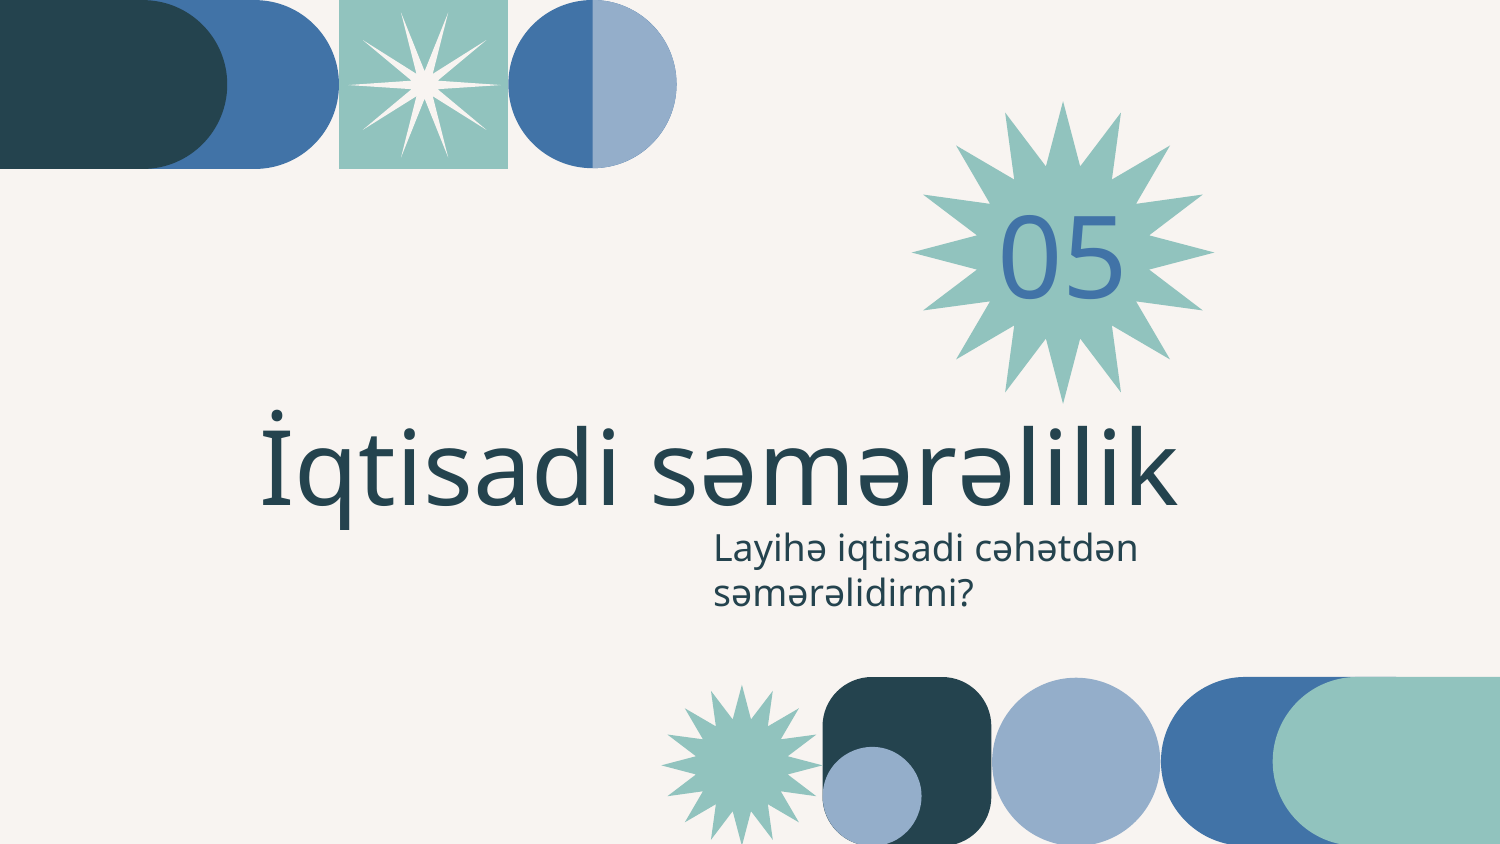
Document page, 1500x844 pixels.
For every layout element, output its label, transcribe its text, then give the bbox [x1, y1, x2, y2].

text_box [956, 322, 1171, 395]
text_box [911, 239, 960, 266]
text_box [923, 194, 960, 223]
text_box [1166, 282, 1203, 311]
text_box [1166, 239, 1215, 266]
title İqtisadi səmərəlilik [48, 395, 1196, 534]
text_box [1166, 194, 1203, 223]
title 05 [960, 183, 1166, 322]
subtitle Layihə iqtisadi cəhətdən səmərəlidirmi? [698, 519, 1196, 619]
text_box [956, 101, 1171, 183]
text_box [923, 282, 960, 311]
